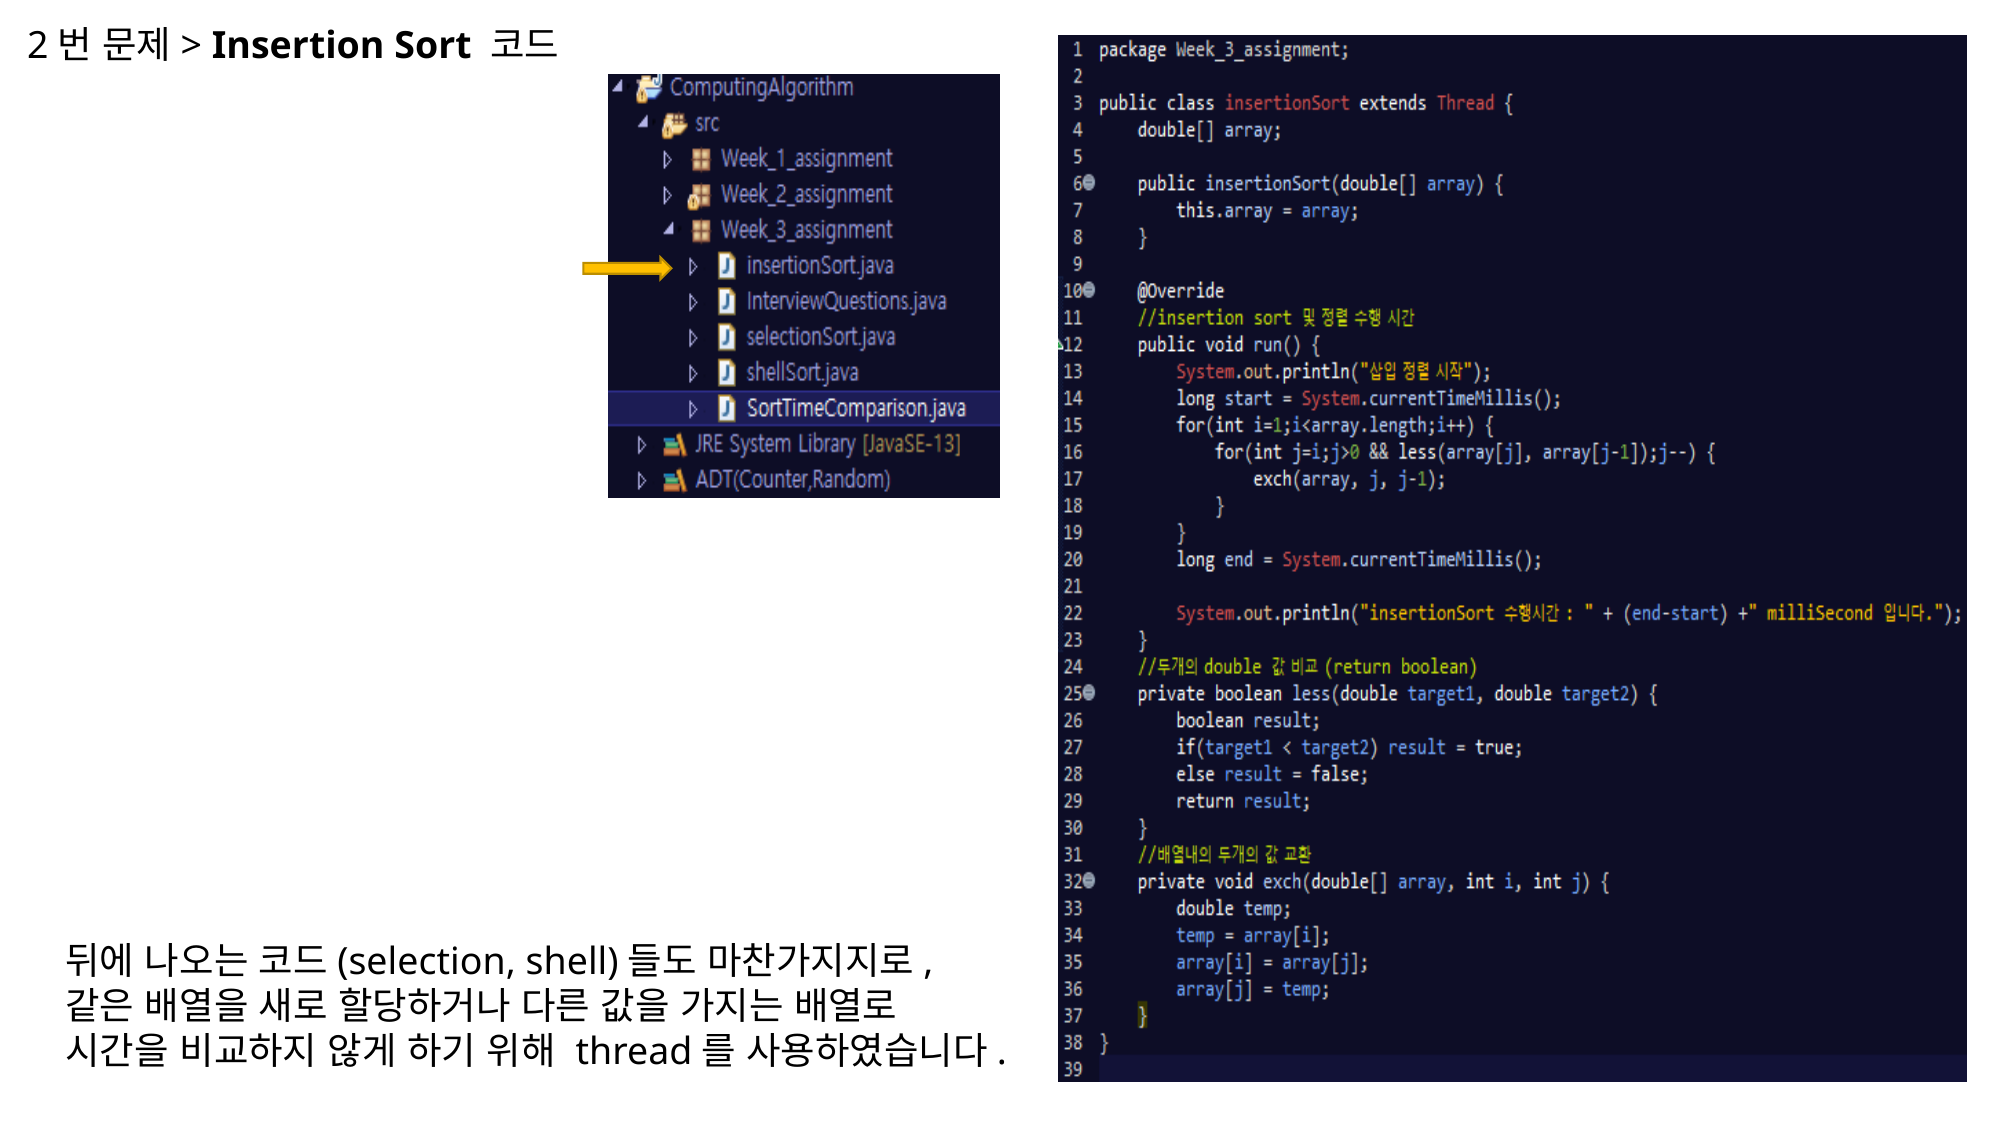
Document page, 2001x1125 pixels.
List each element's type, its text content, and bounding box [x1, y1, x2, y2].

text_box [582, 261, 608, 275]
picture [608, 74, 1000, 498]
text_box 2번 문제> Insertion Sort 코드 [12, 13, 921, 74]
text_box 뒤에 나오는 코드(selection, shell)들도 마찬가지지로, 같은 배열을 새로 할당하거나 다른 값을 가지는 배열로 시간을 비교하지 않게 하기 위해 thread를 사용하였습니다. [50, 929, 1022, 1080]
picture [1058, 35, 1967, 1082]
